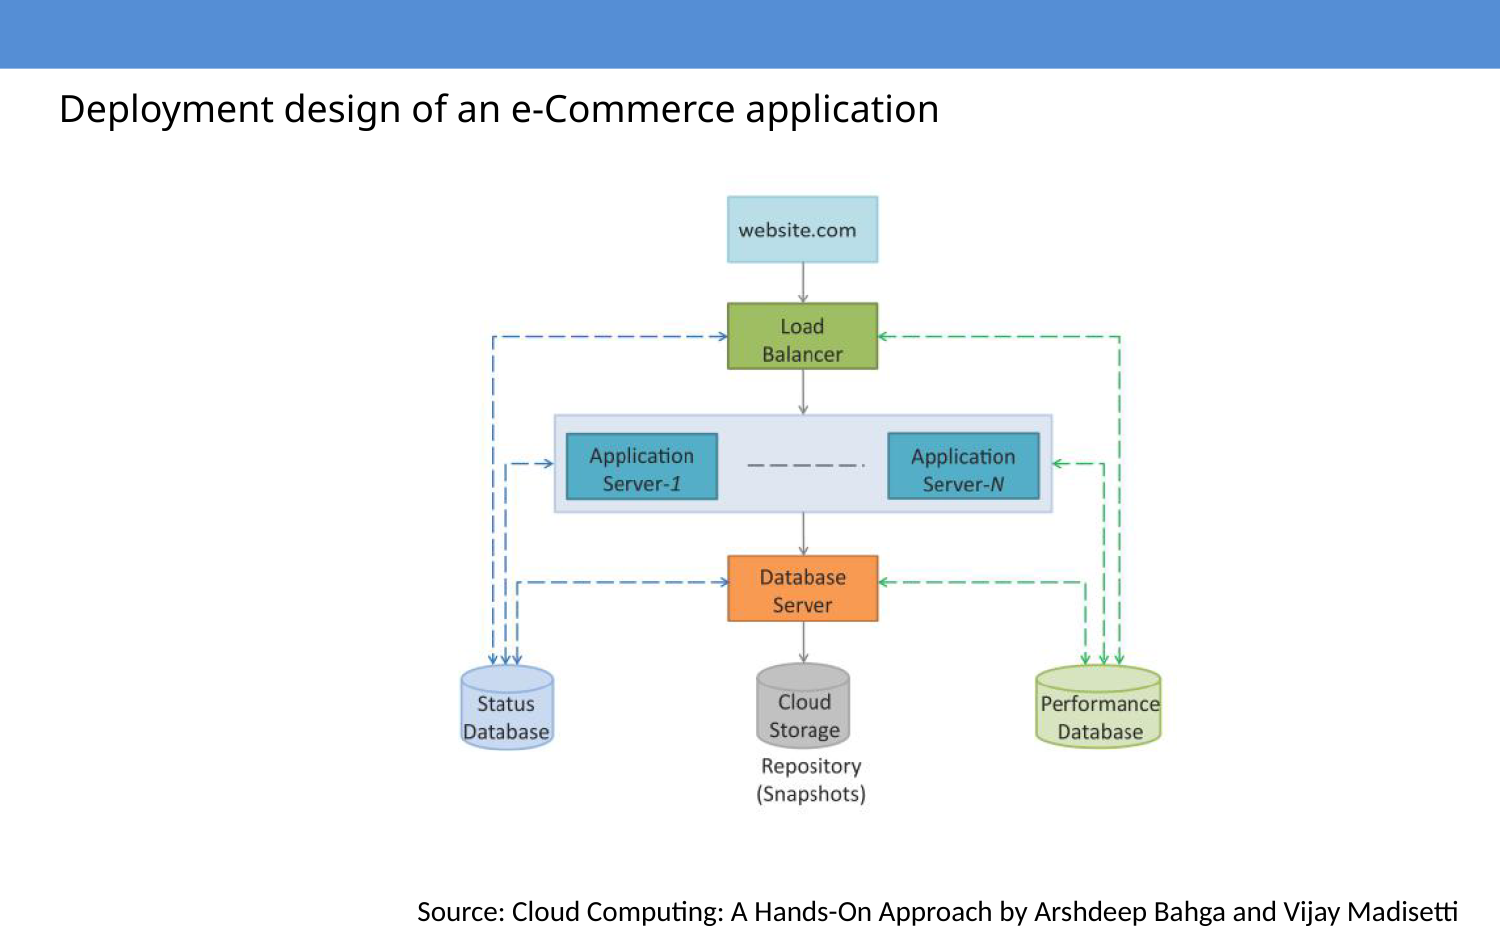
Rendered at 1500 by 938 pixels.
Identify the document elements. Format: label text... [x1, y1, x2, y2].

text_box Deployment design of an e-Commerce application [43, 77, 1075, 138]
text_box Source: Cloud Computing: A Hands-On Approach by Arshdeep Bahga and Vijay Madisetti [402, 884, 1500, 935]
picture [434, 169, 1190, 816]
text_box [0, 0, 1500, 69]
